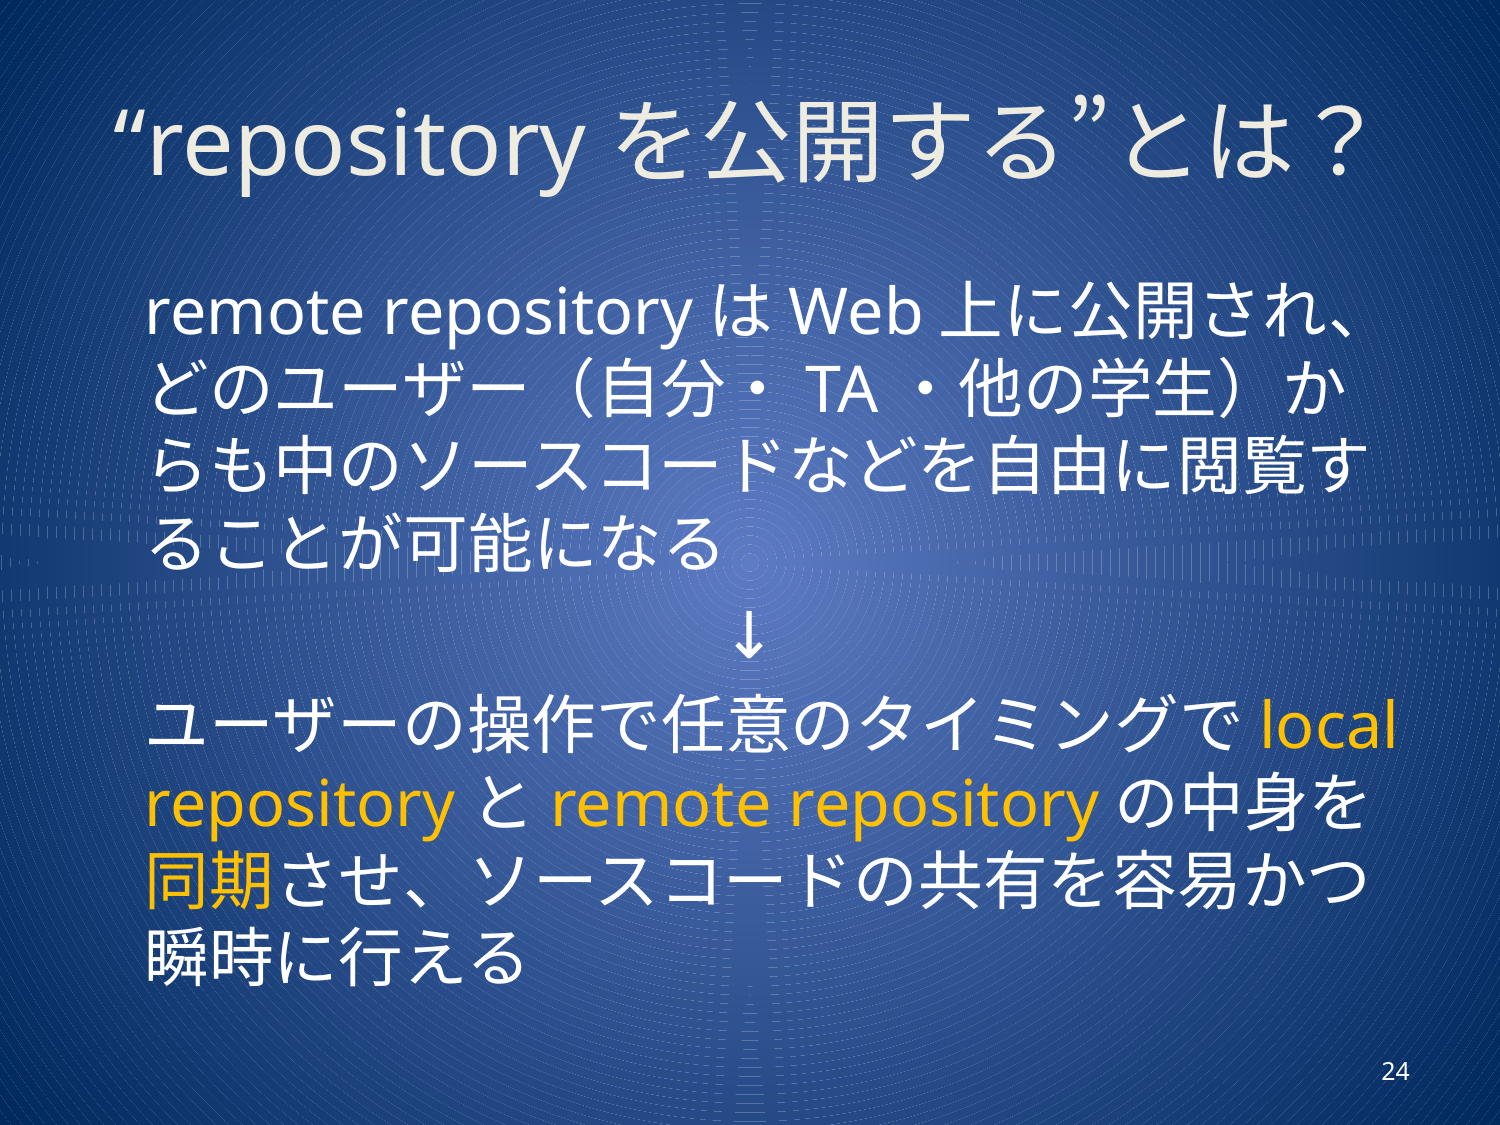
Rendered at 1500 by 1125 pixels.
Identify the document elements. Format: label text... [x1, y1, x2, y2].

slide_number 24 [1074, 1042, 1425, 1103]
title “repositoryを公開する”とは？ [75, 45, 1425, 233]
list remote repositoryはWeb上に公開され、どのユーザー（自分・TA・他の学生）からも中のソースコードなどを自由に閲覧することが可能になる ↓ ユーザーの操作で任意のタイミングでlocal repositoryとremote repositoryの中身を同期させ、ソースコードの共有を容易かつ瞬時に行える [75, 262, 1425, 1005]
